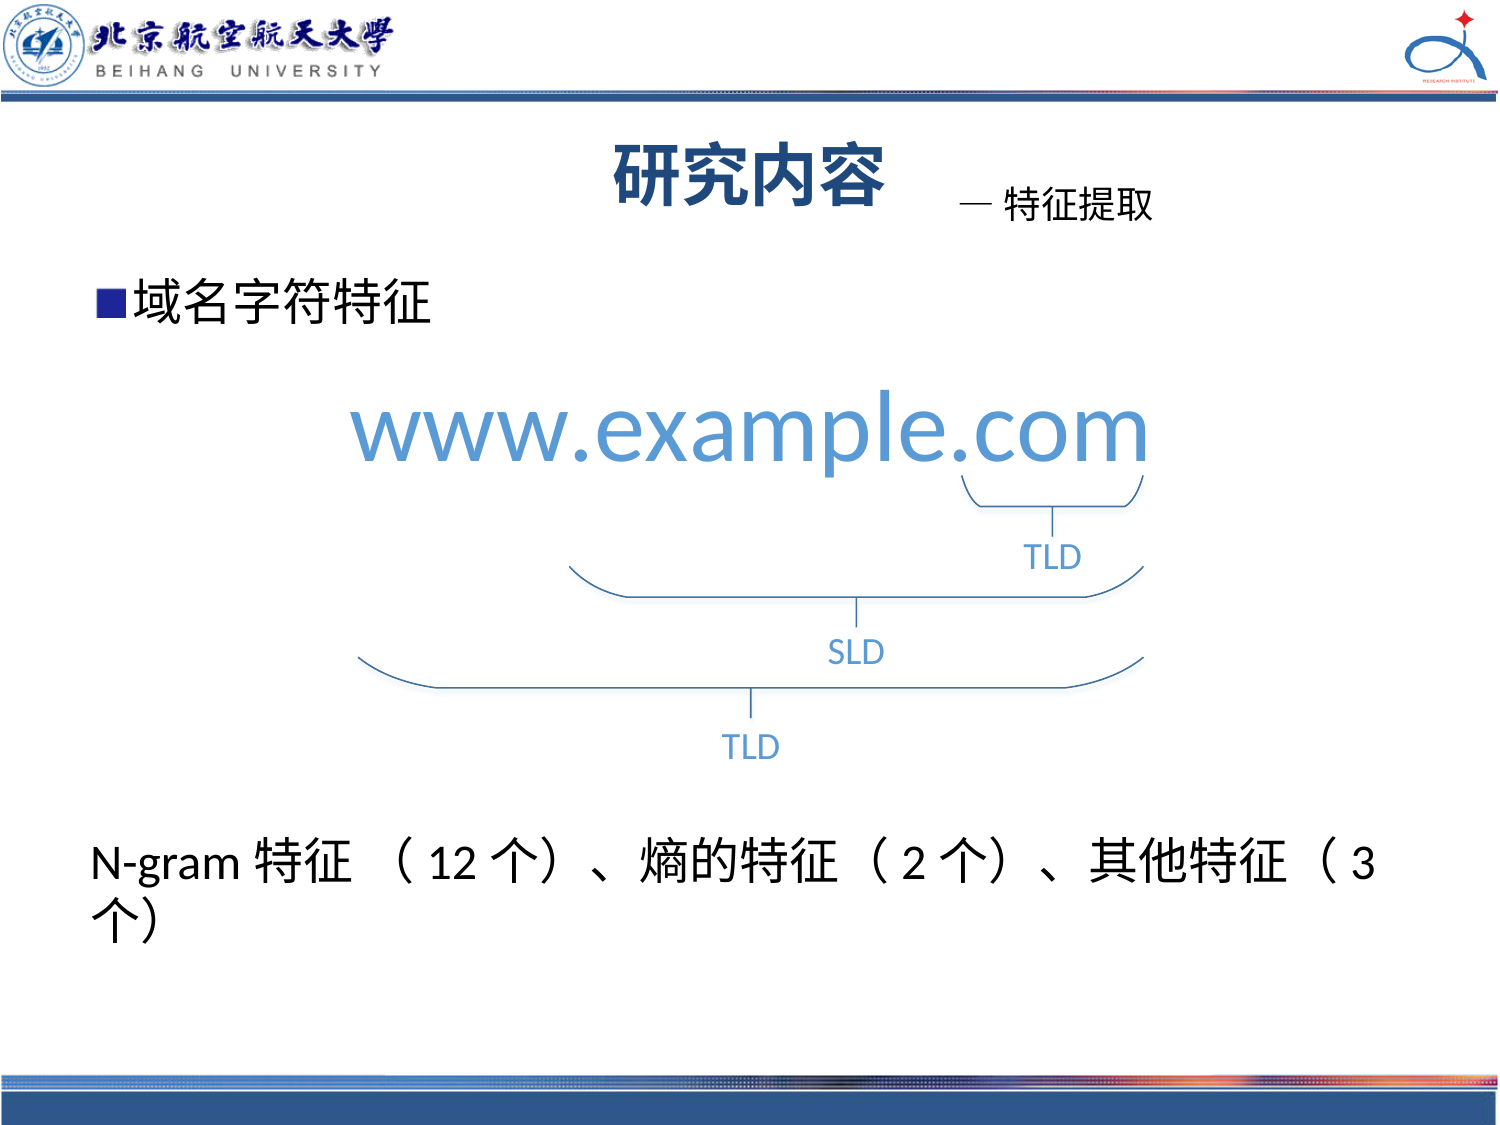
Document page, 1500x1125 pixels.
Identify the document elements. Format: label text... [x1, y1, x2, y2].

title 研究内容 [74, 113, 1426, 233]
list 域名字符特征 N-gram特征 （12个）、熵的特征（2个）、其他特征（3个） [74, 262, 1426, 1059]
text_box —特征提取 [942, 173, 1315, 234]
picture [90, 282, 126, 318]
picture [295, 335, 1205, 790]
picture [0, 3, 1500, 102]
picture [1, 1, 408, 89]
picture [0, 1074, 1500, 1125]
